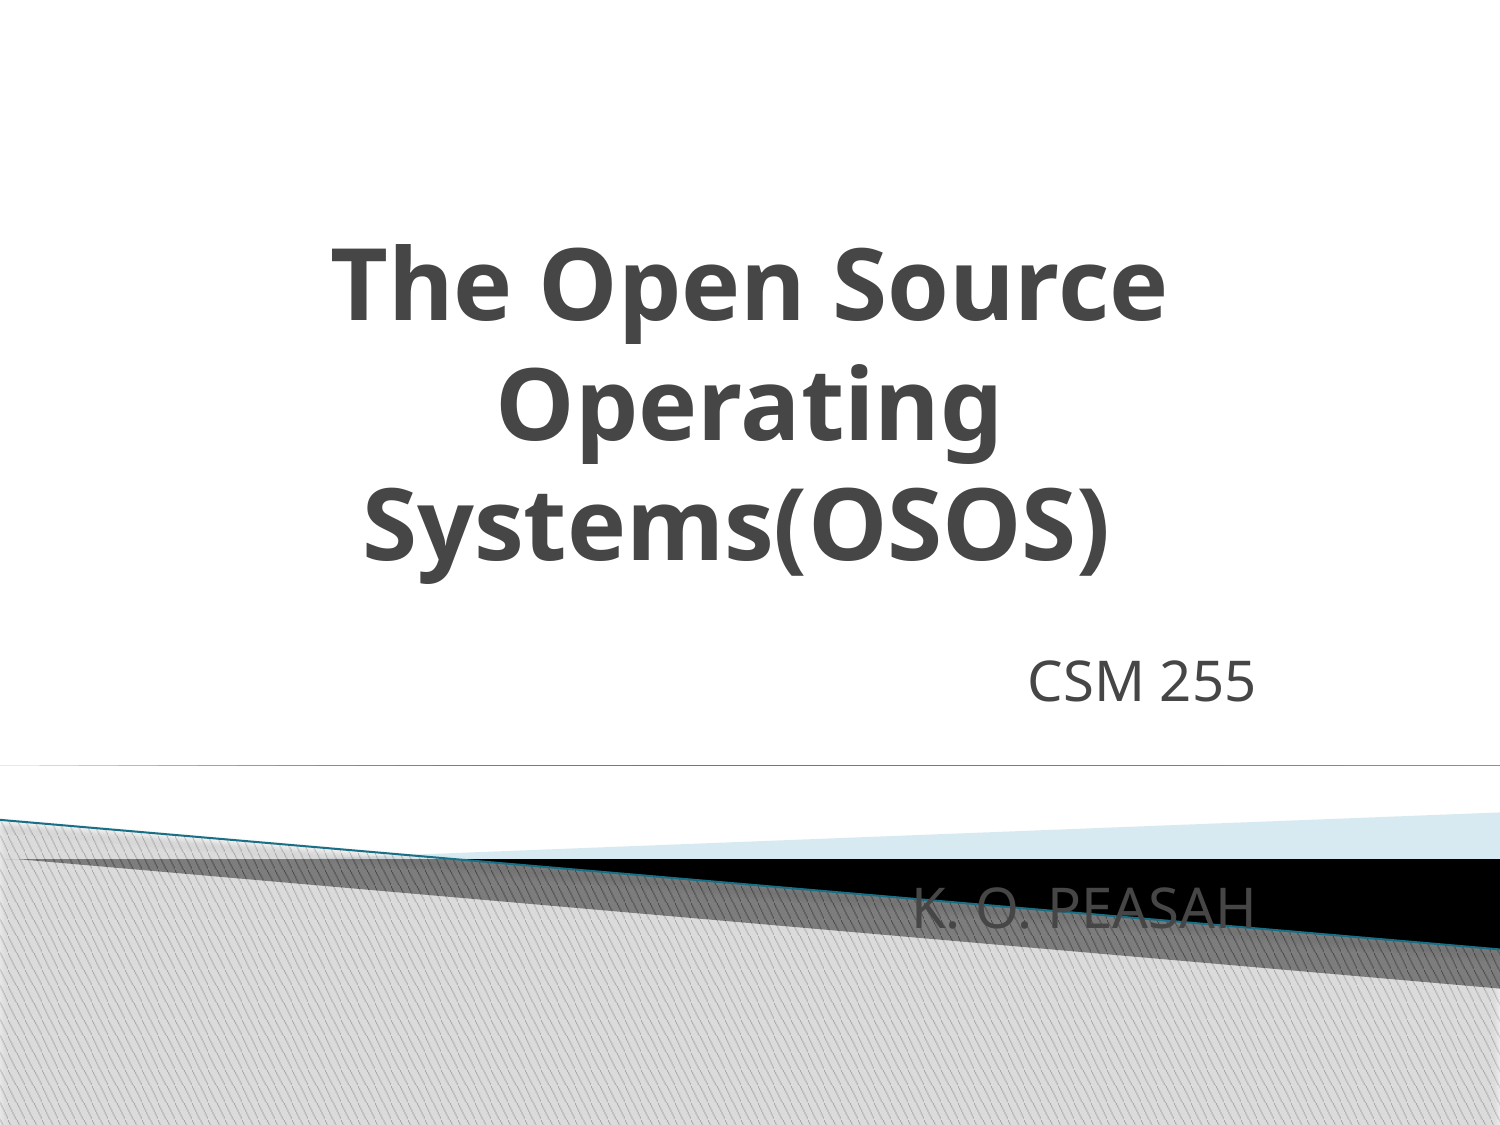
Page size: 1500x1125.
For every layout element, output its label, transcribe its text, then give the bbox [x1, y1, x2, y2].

picture [1275, 932, 1500, 989]
picture [5, 859, 225, 878]
title The Open Source Operating Systems(OSOS) [112, 287, 1388, 588]
subtitle CSM 255 K. O. PEASAH [225, 637, 1275, 1050]
